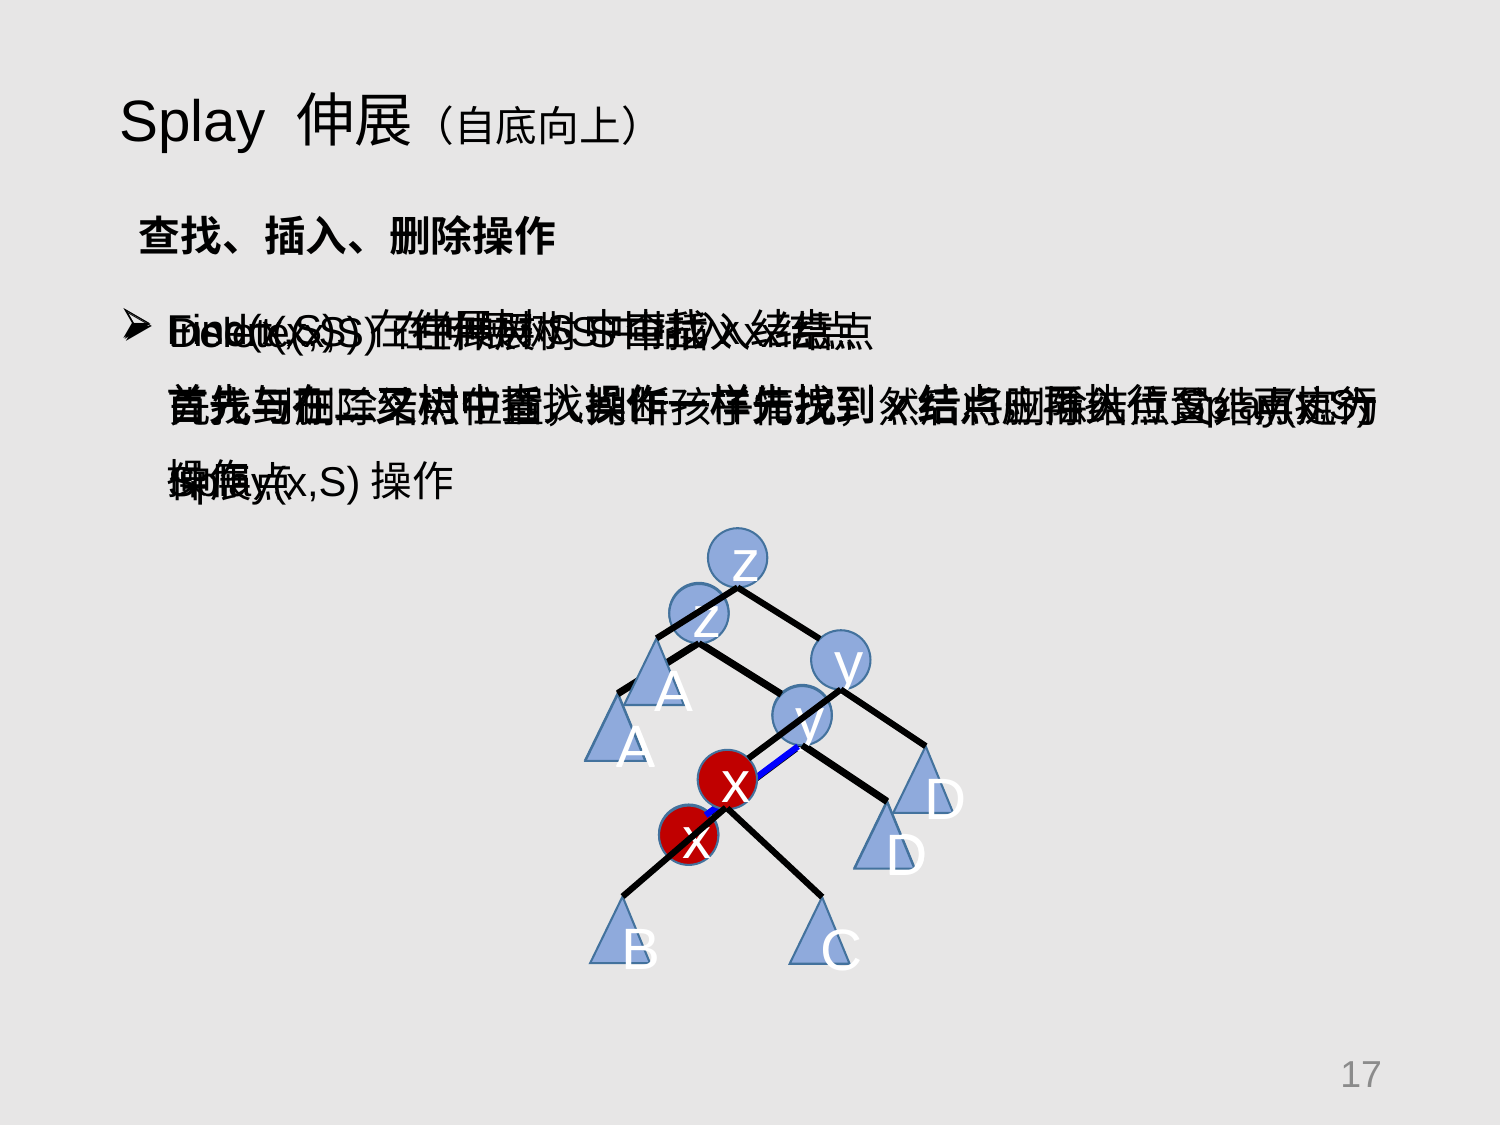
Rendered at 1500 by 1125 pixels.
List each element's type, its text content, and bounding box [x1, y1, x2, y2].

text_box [727, 808, 850, 964]
slide_number 17 [1316, 1042, 1397, 1103]
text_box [624, 528, 954, 813]
text_box Splay 伸展（自底向上） [105, 76, 796, 161]
text_box Delete(x,S) 在伸展树S中插入x结点 先找到删除结点位置，判断孩子情况，然后将删除结点父结点定为伸展点 [107, 273, 1395, 514]
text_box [590, 807, 726, 964]
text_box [850, 813, 915, 869]
text_box 查找、插入、删除操作 [123, 202, 1309, 267]
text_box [585, 583, 624, 869]
